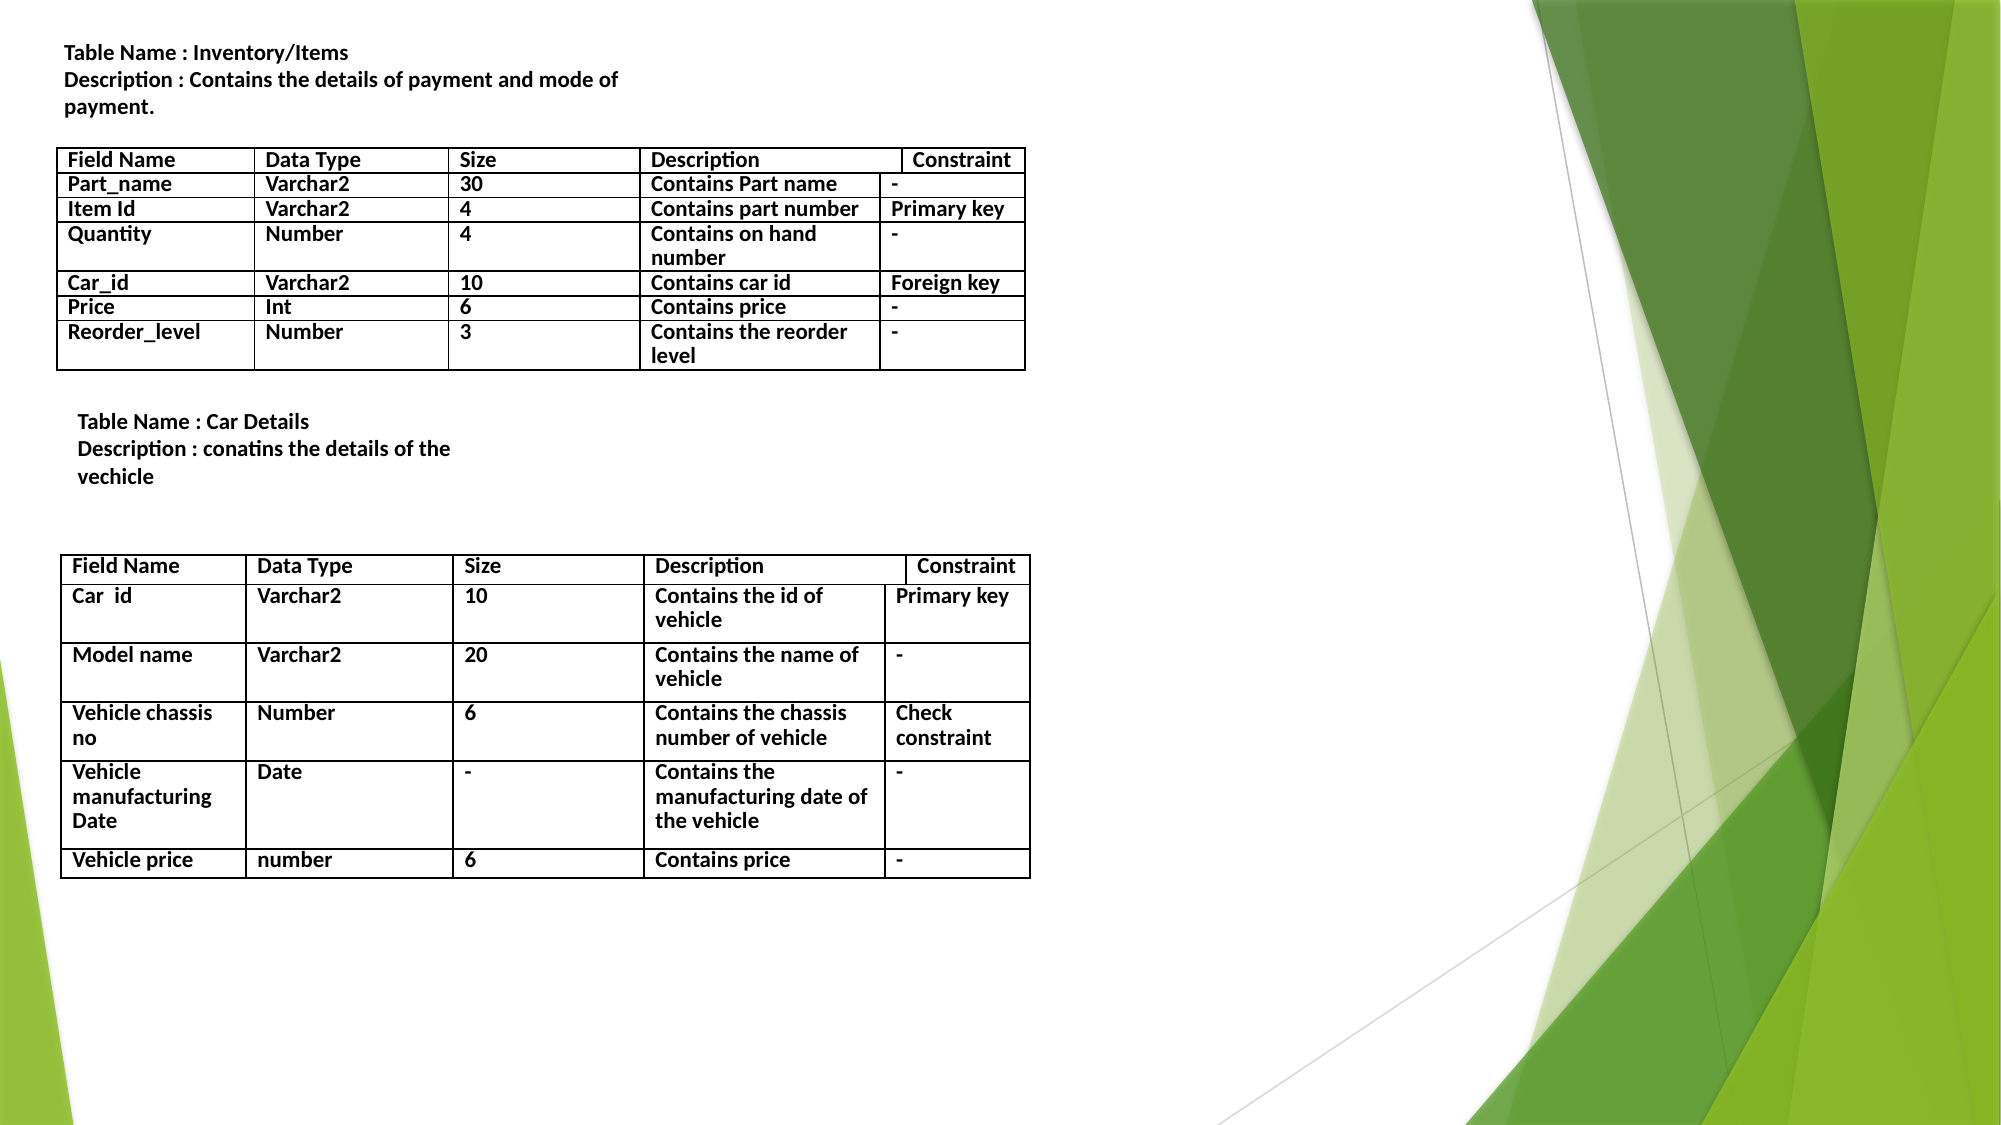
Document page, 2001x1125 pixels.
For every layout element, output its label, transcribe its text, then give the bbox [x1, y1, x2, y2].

table_cell Date [247, 762, 452, 848]
table_cell Contains price [645, 850, 884, 877]
table_cell Contains part number [641, 198, 879, 221]
table_cell 6 [454, 850, 643, 877]
table_cell - [454, 762, 643, 848]
table_header Field Name [62, 556, 245, 584]
table_cell Contains the name of vehicle [645, 644, 884, 701]
table_cell Contains the chassis number of vehicle [645, 703, 884, 760]
table_cell - [886, 762, 1029, 848]
table_cell - [886, 850, 1029, 877]
table_cell Primary key [886, 585, 1029, 642]
table_cell Int [255, 297, 448, 320]
table_cell Varchar2 [255, 198, 448, 221]
table_cell Price [58, 297, 254, 320]
table_cell 6 [454, 703, 643, 760]
table_cell Quantity [58, 223, 254, 270]
table_cell Varchar2 [247, 585, 452, 642]
table_cell Contains on hand number [641, 223, 879, 270]
table_cell Number [247, 703, 452, 760]
table_cell Vehicle manufacturing Date [62, 762, 245, 848]
table_cell Car_id [58, 272, 254, 295]
table_cell Varchar2 [255, 272, 448, 295]
table_cell Number [255, 321, 448, 369]
table_cell Model name [62, 644, 245, 701]
table_header Description [645, 556, 905, 584]
table_cell - [886, 644, 1029, 701]
table_cell number [247, 850, 452, 877]
table_cell - [881, 321, 1024, 369]
table_cell - [881, 297, 1024, 320]
table_cell 6 [449, 297, 639, 320]
table_cell 4 [449, 223, 639, 270]
table_cell Reorder_level [58, 321, 254, 369]
table_cell 3 [449, 321, 639, 369]
table_cell Contains the manufacturing date of the vehicle [645, 762, 884, 848]
table_cell Part_name [58, 174, 254, 197]
table_cell Vehicle price [62, 850, 245, 877]
table_header Constraint [907, 556, 1029, 584]
table_cell Contains car id [641, 272, 879, 295]
text_box Table Name : Inventory/Items Description : Contains the details of payment and mode of payment. [49, 29, 701, 127]
table_header Size [454, 556, 643, 584]
table_cell 30 [449, 174, 639, 197]
table_cell - [881, 174, 1024, 197]
table_cell Varchar2 [255, 174, 448, 197]
table_header Data Type [255, 149, 448, 172]
table_cell - [881, 223, 1024, 270]
table_cell Contains the id of vehicle [645, 585, 884, 642]
text_box Table Name : Car Details Description : conatins the details of the vechicle [62, 398, 538, 497]
table_header Field Name [58, 149, 254, 172]
table_cell 20 [454, 644, 643, 701]
table_cell Contains the reorder level [641, 321, 879, 369]
table_header Description [641, 149, 901, 172]
table_cell Vehicle chassis no [62, 703, 245, 760]
table_cell 10 [454, 585, 643, 642]
table_cell Foreign key [881, 272, 1024, 295]
table_header Data Type [247, 556, 452, 584]
table_cell Number [255, 223, 448, 270]
table_cell Contains Part name [641, 174, 879, 197]
table_header Constraint [903, 149, 1024, 172]
table_cell Primary key [881, 198, 1024, 221]
table_cell Car id [62, 585, 245, 642]
table_cell 4 [449, 198, 639, 221]
table_cell Contains price [641, 297, 879, 320]
table_cell Check constraint [886, 703, 1029, 760]
table_cell 10 [449, 272, 639, 295]
table_cell Varchar2 [247, 644, 452, 701]
table_header Size [449, 149, 639, 172]
table_cell Item Id [58, 198, 254, 221]
